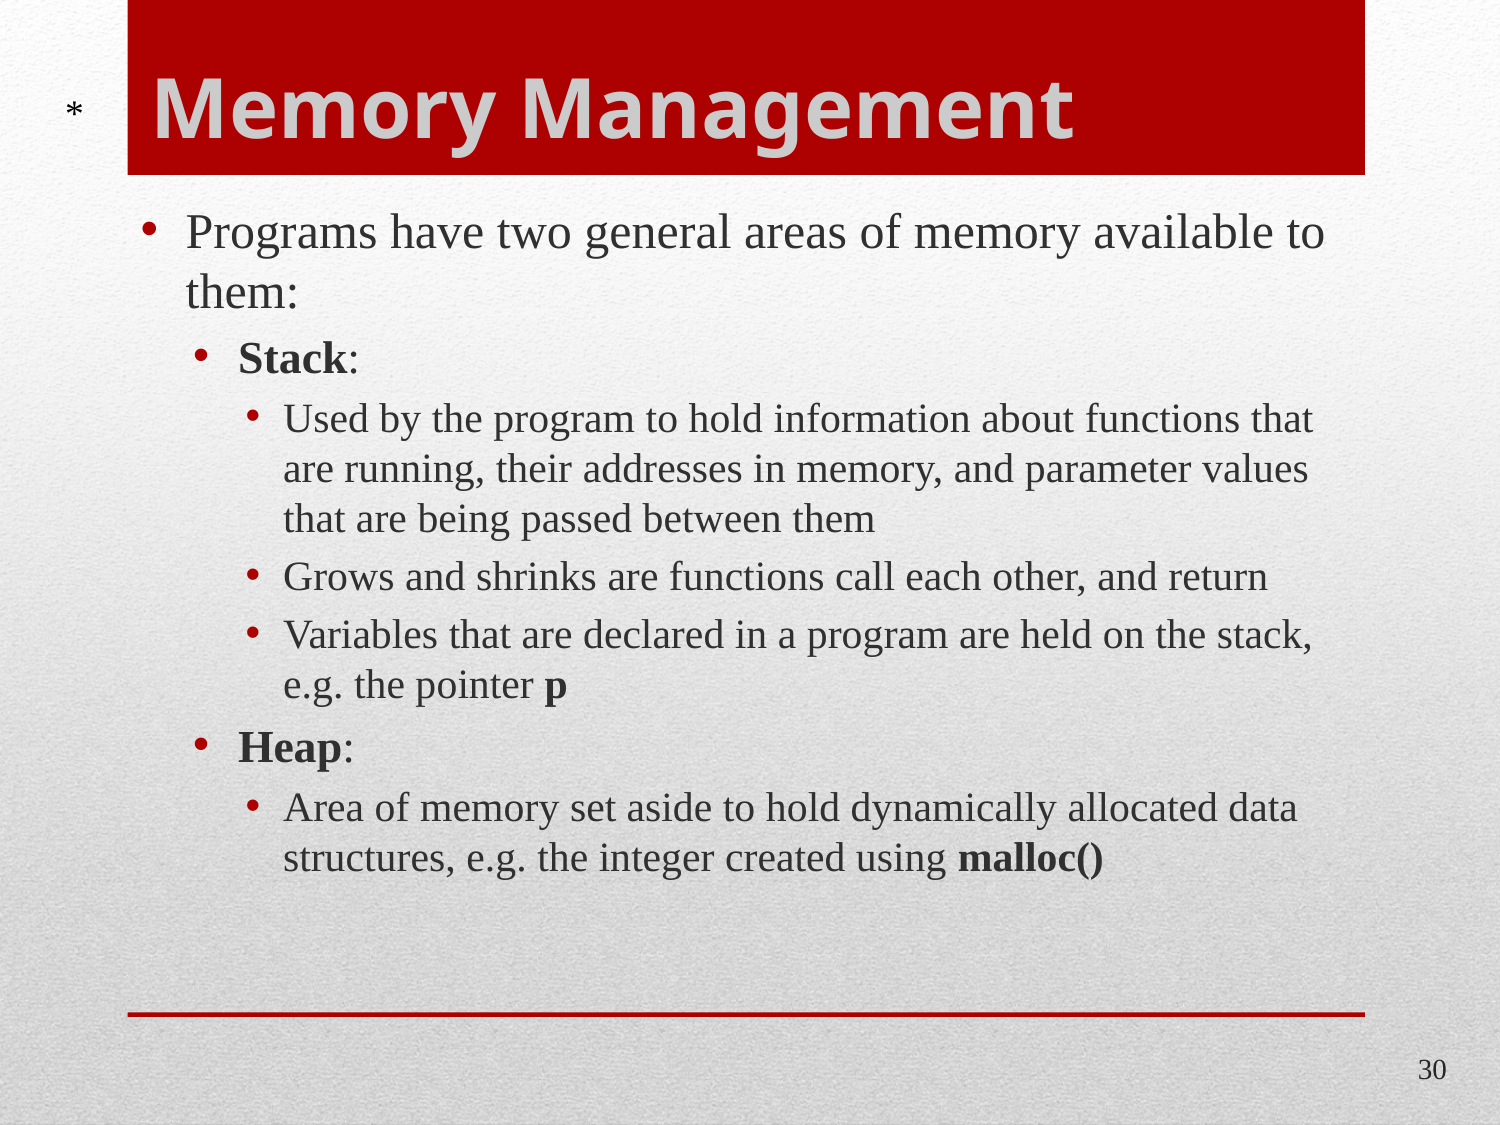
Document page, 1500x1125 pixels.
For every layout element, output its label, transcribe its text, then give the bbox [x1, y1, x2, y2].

text_box * [50, 81, 99, 141]
title Memory Management [135, 0, 1248, 163]
list Programs have two general areas of memory available to them: Stack: Used by the program to hold information about functions that are running, their addresses in memory, and parameter values that are being passed between them Grows and shrinks are functions call each other, and return Variables that are declared in a program are held on the stack, e.g. the pointer p Heap: Area of memory set aside to hold dynamically allocated data structures, e.g. the integer created using malloc() [125, 200, 1363, 963]
slide_number 30 [1337, 1037, 1463, 1098]
